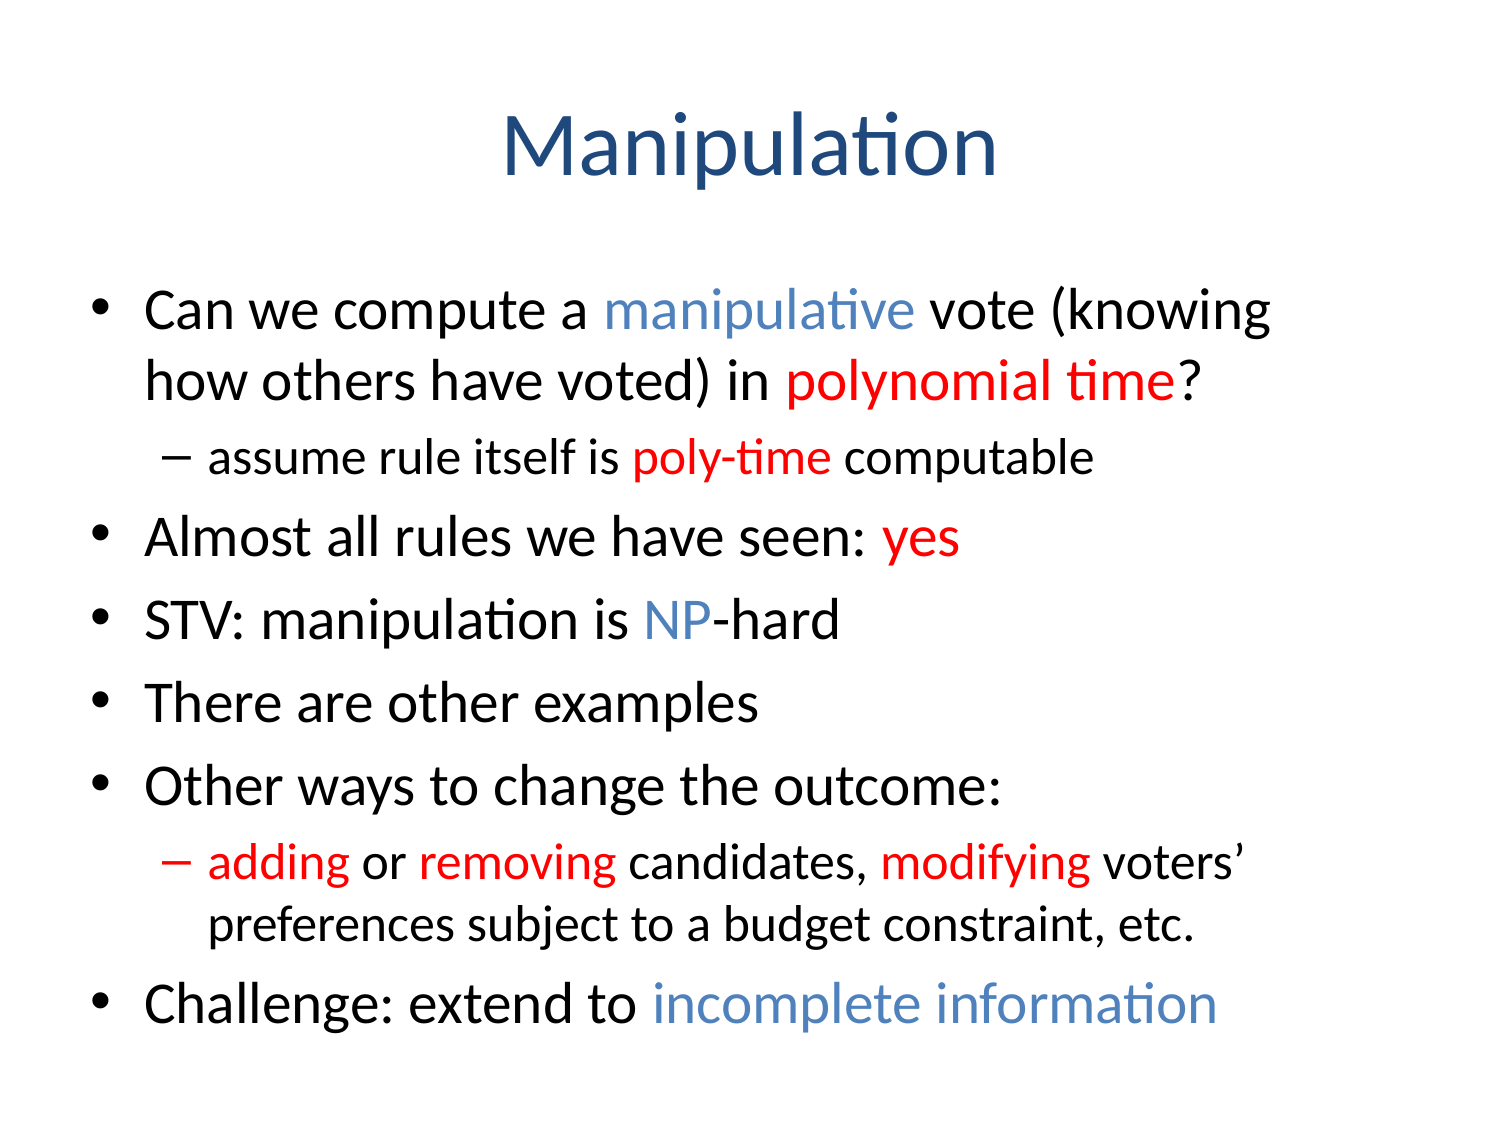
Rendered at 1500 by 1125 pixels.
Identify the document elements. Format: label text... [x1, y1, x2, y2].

title Manipulation [75, 45, 1425, 233]
list Can we compute a manipulative vote (knowing how others have voted) in polynomial time? assume rule itself is poly-time computable Almost all rules we have seen: yes STV: manipulation is NP-hard There are other examples Other ways to change the outcome: adding or removing candidates, modifying voters’ preferences subject to a budget constraint, etc. Challenge: extend to incomplete information [75, 262, 1400, 1059]
